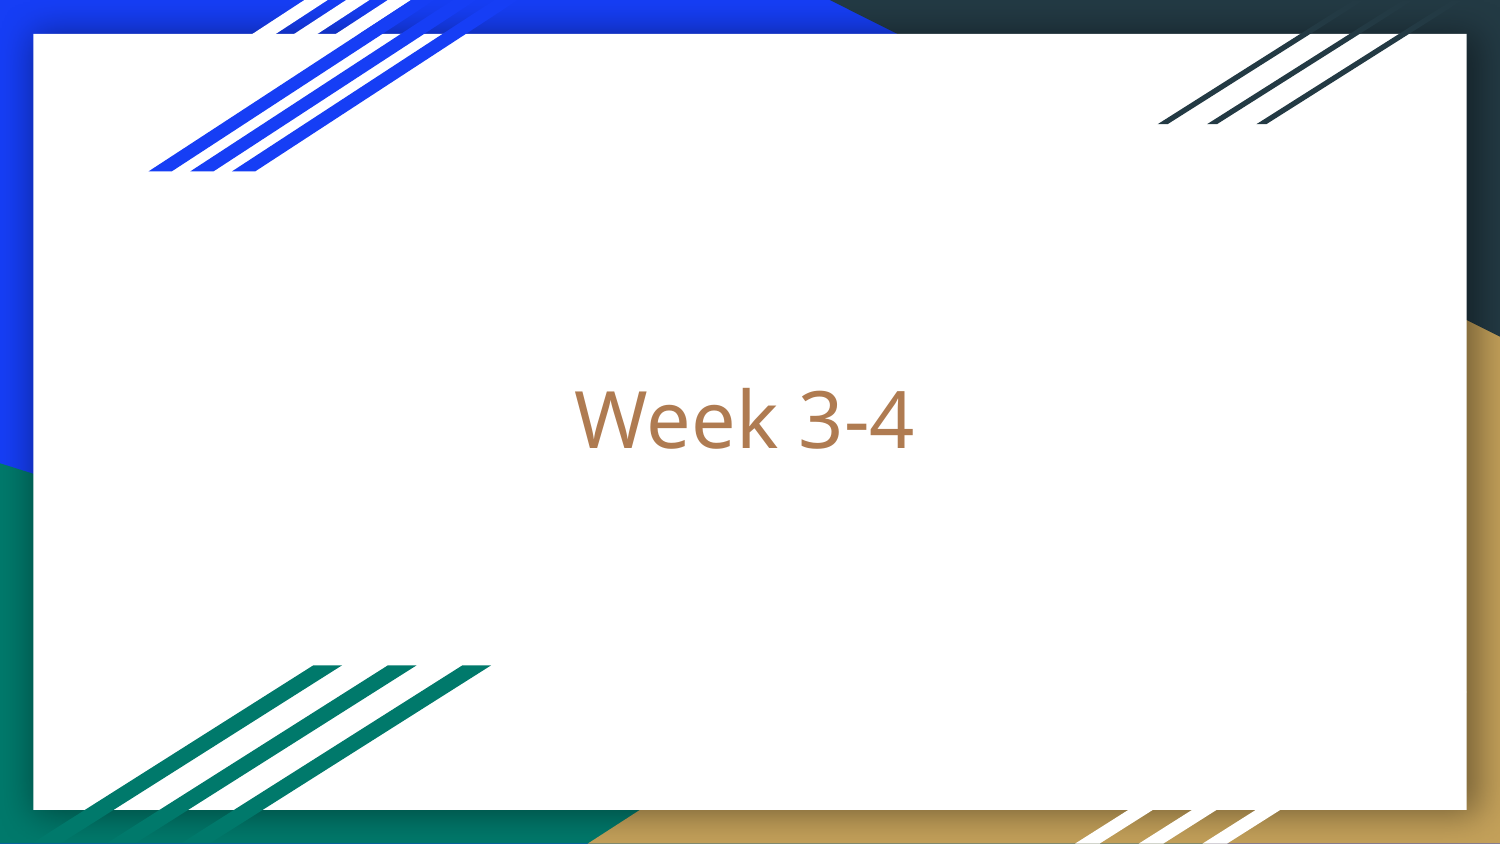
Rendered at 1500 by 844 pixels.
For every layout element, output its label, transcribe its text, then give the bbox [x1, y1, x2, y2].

title Week 3-4 [304, 298, 1185, 537]
